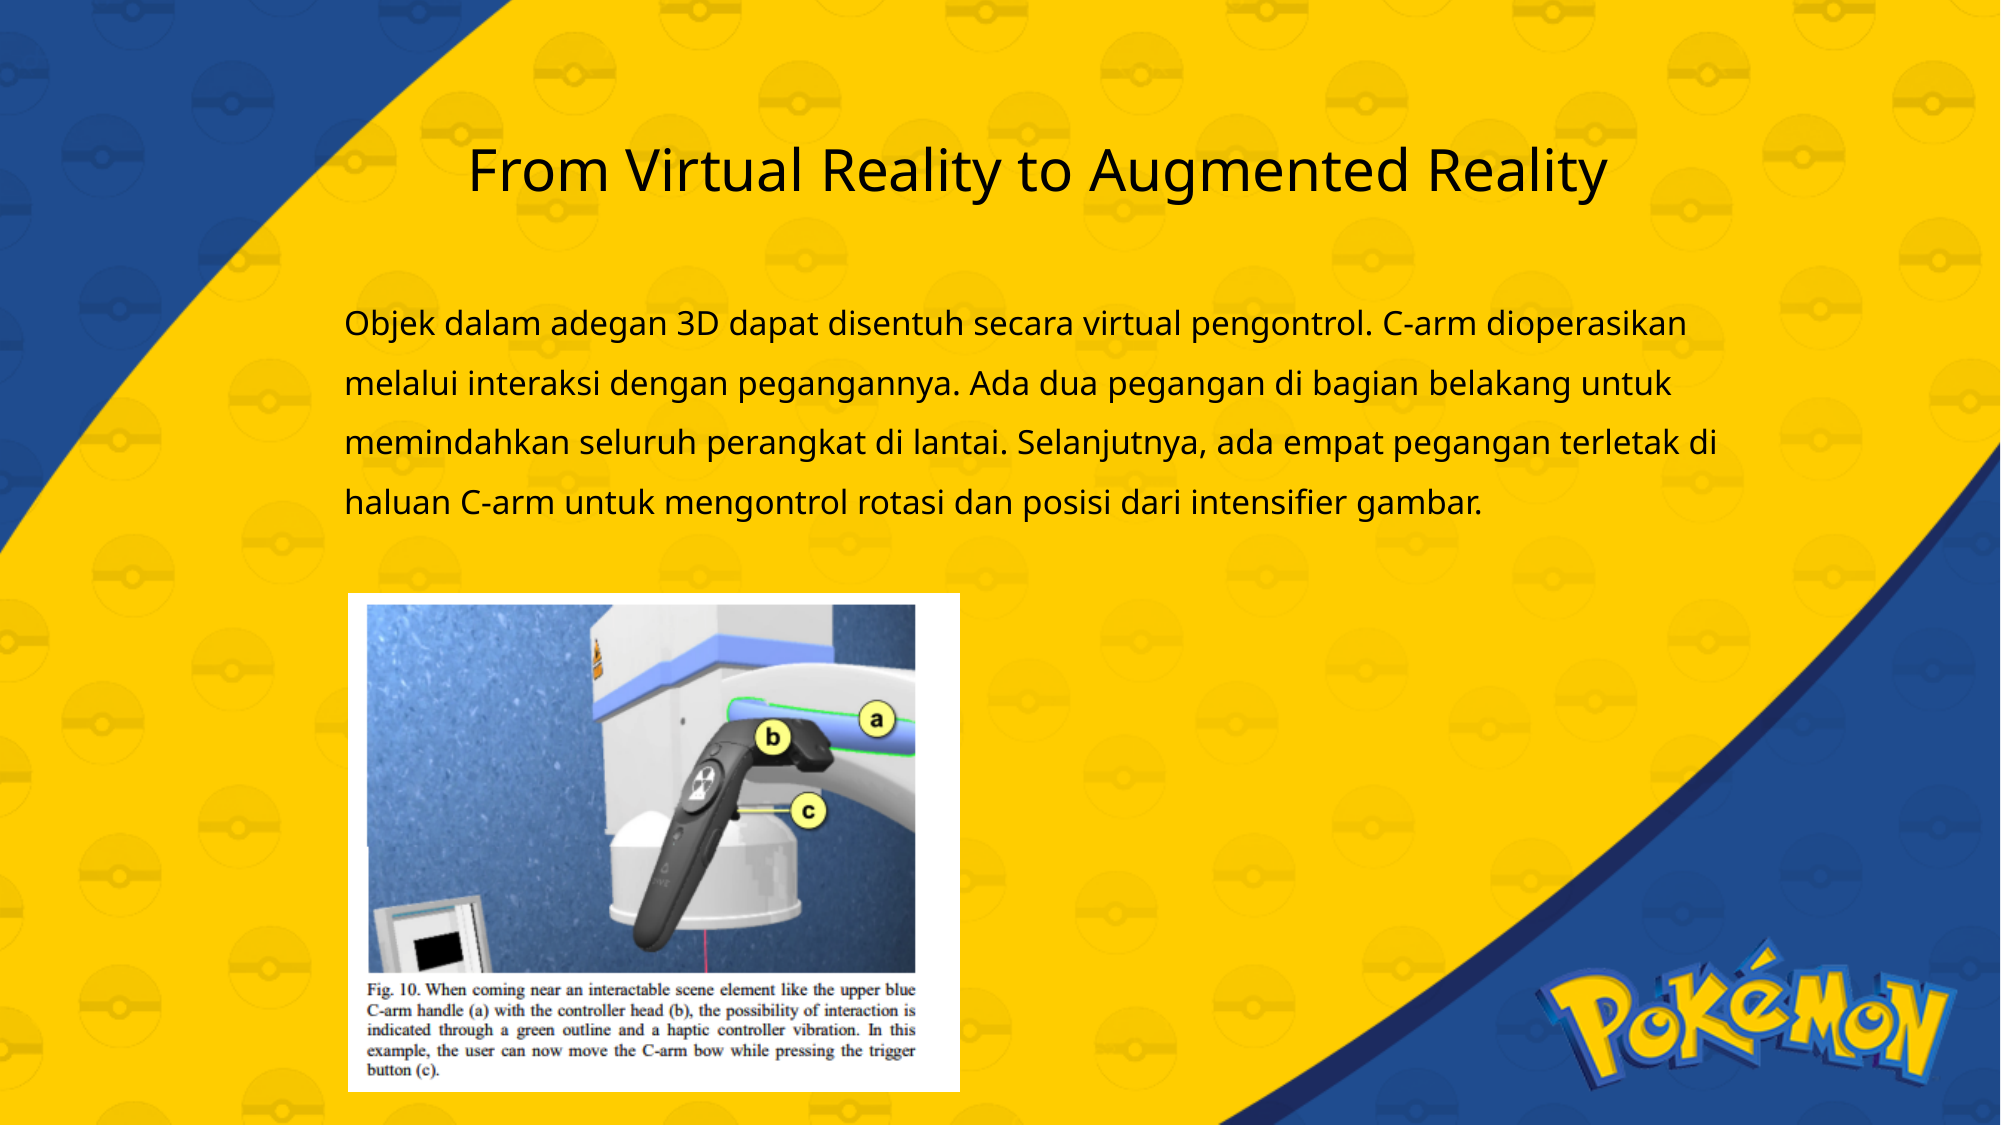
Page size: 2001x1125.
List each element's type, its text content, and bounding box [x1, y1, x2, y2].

text_box From Virtual Reality to Augmented Reality [453, 125, 1624, 211]
picture [0, 0, 2001, 1125]
text_box Objek dalam adegan 3D dapat disentuh secara virtual pengontrol. C-arm dioperasikan melalui interaksi dengan pegangannya. Ada dua pegangan di bagian belakang untuk memindahkan seluruh perangkat di lantai. Selanjutnya, ada empat pegangan terletak di haluan C-arm untuk mengontrol rotasi dan posisi dari intensifier gambar. [329, 274, 1748, 529]
